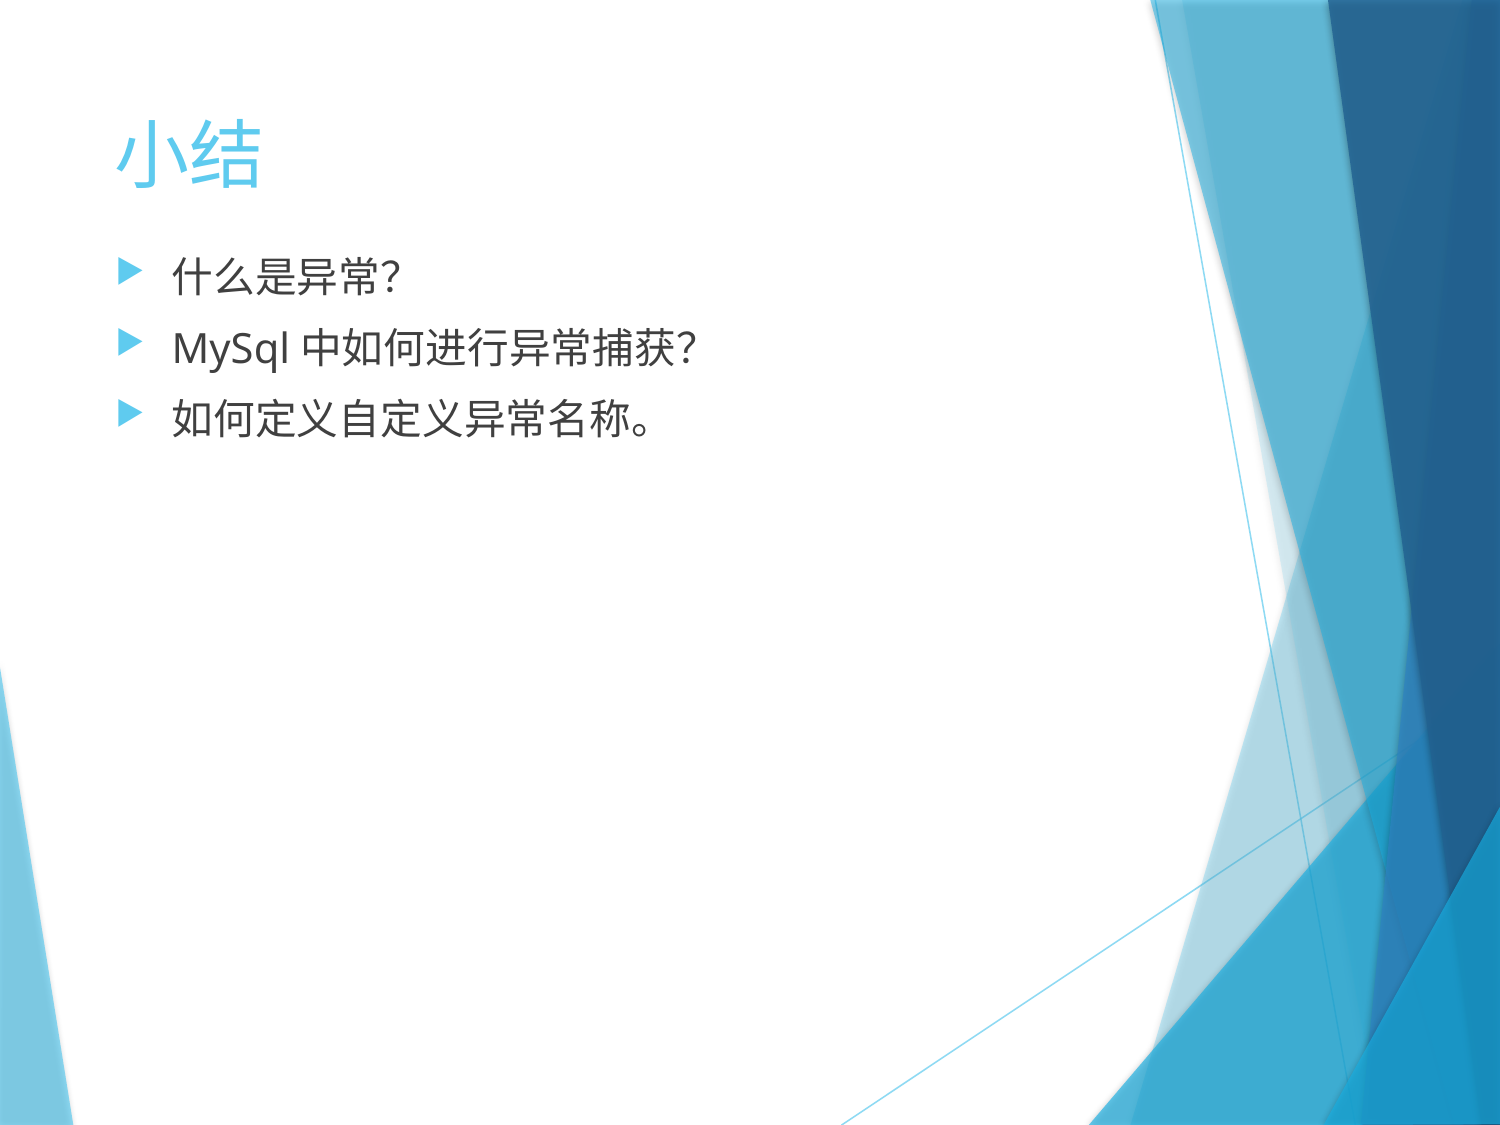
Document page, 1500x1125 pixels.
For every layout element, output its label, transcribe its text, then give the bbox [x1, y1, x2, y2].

title 小结 [99, 99, 1365, 207]
list 什么是异常？ MySql中如何进行异常捕获？ 如何定义自定义异常名称。 [100, 243, 1365, 967]
